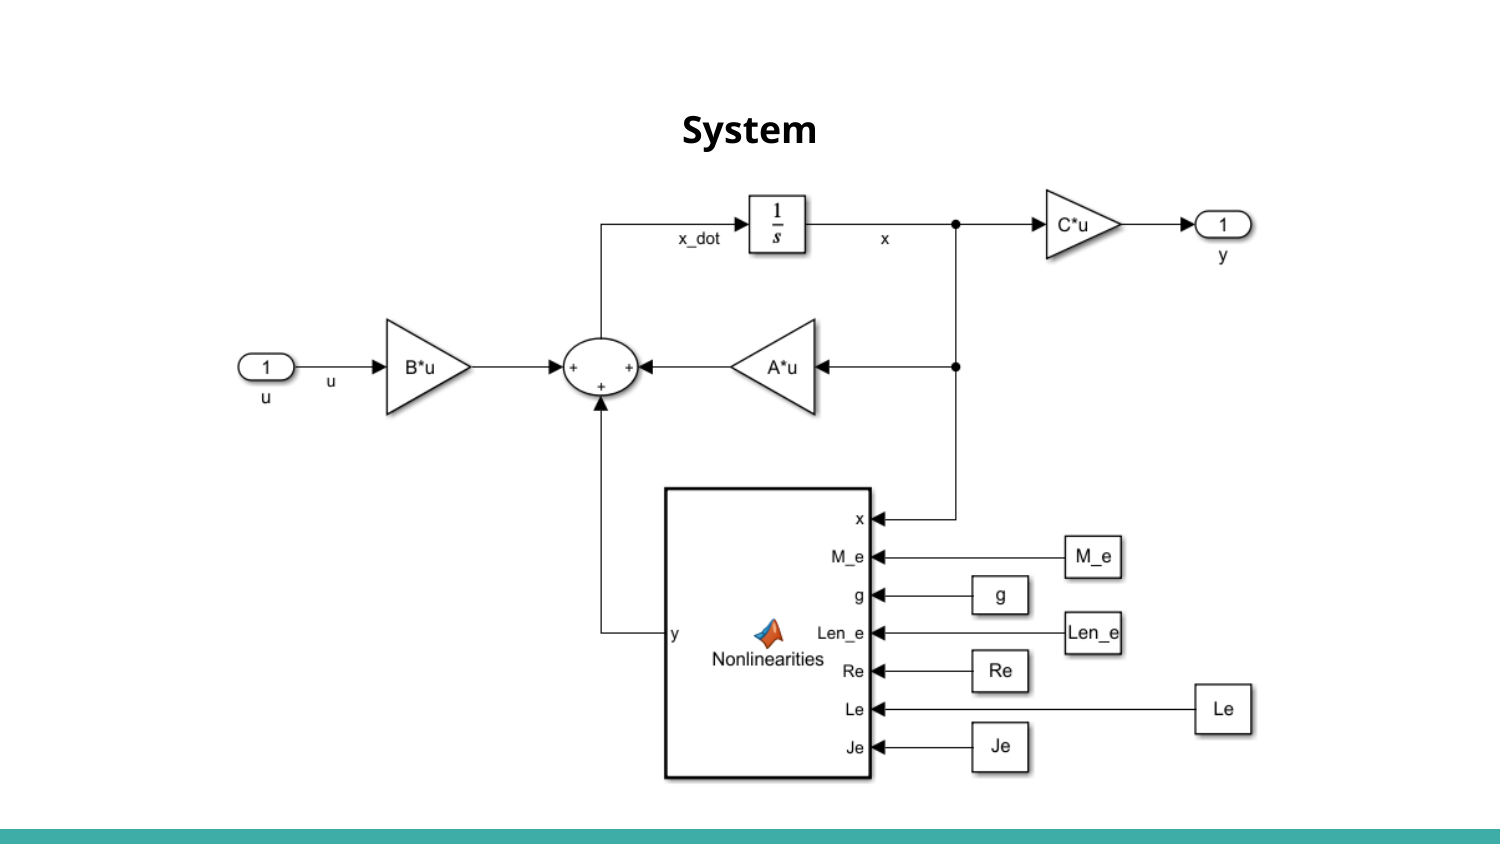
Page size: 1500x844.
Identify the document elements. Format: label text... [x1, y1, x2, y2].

text_box System [410, 84, 1090, 163]
picture [189, 164, 1310, 808]
